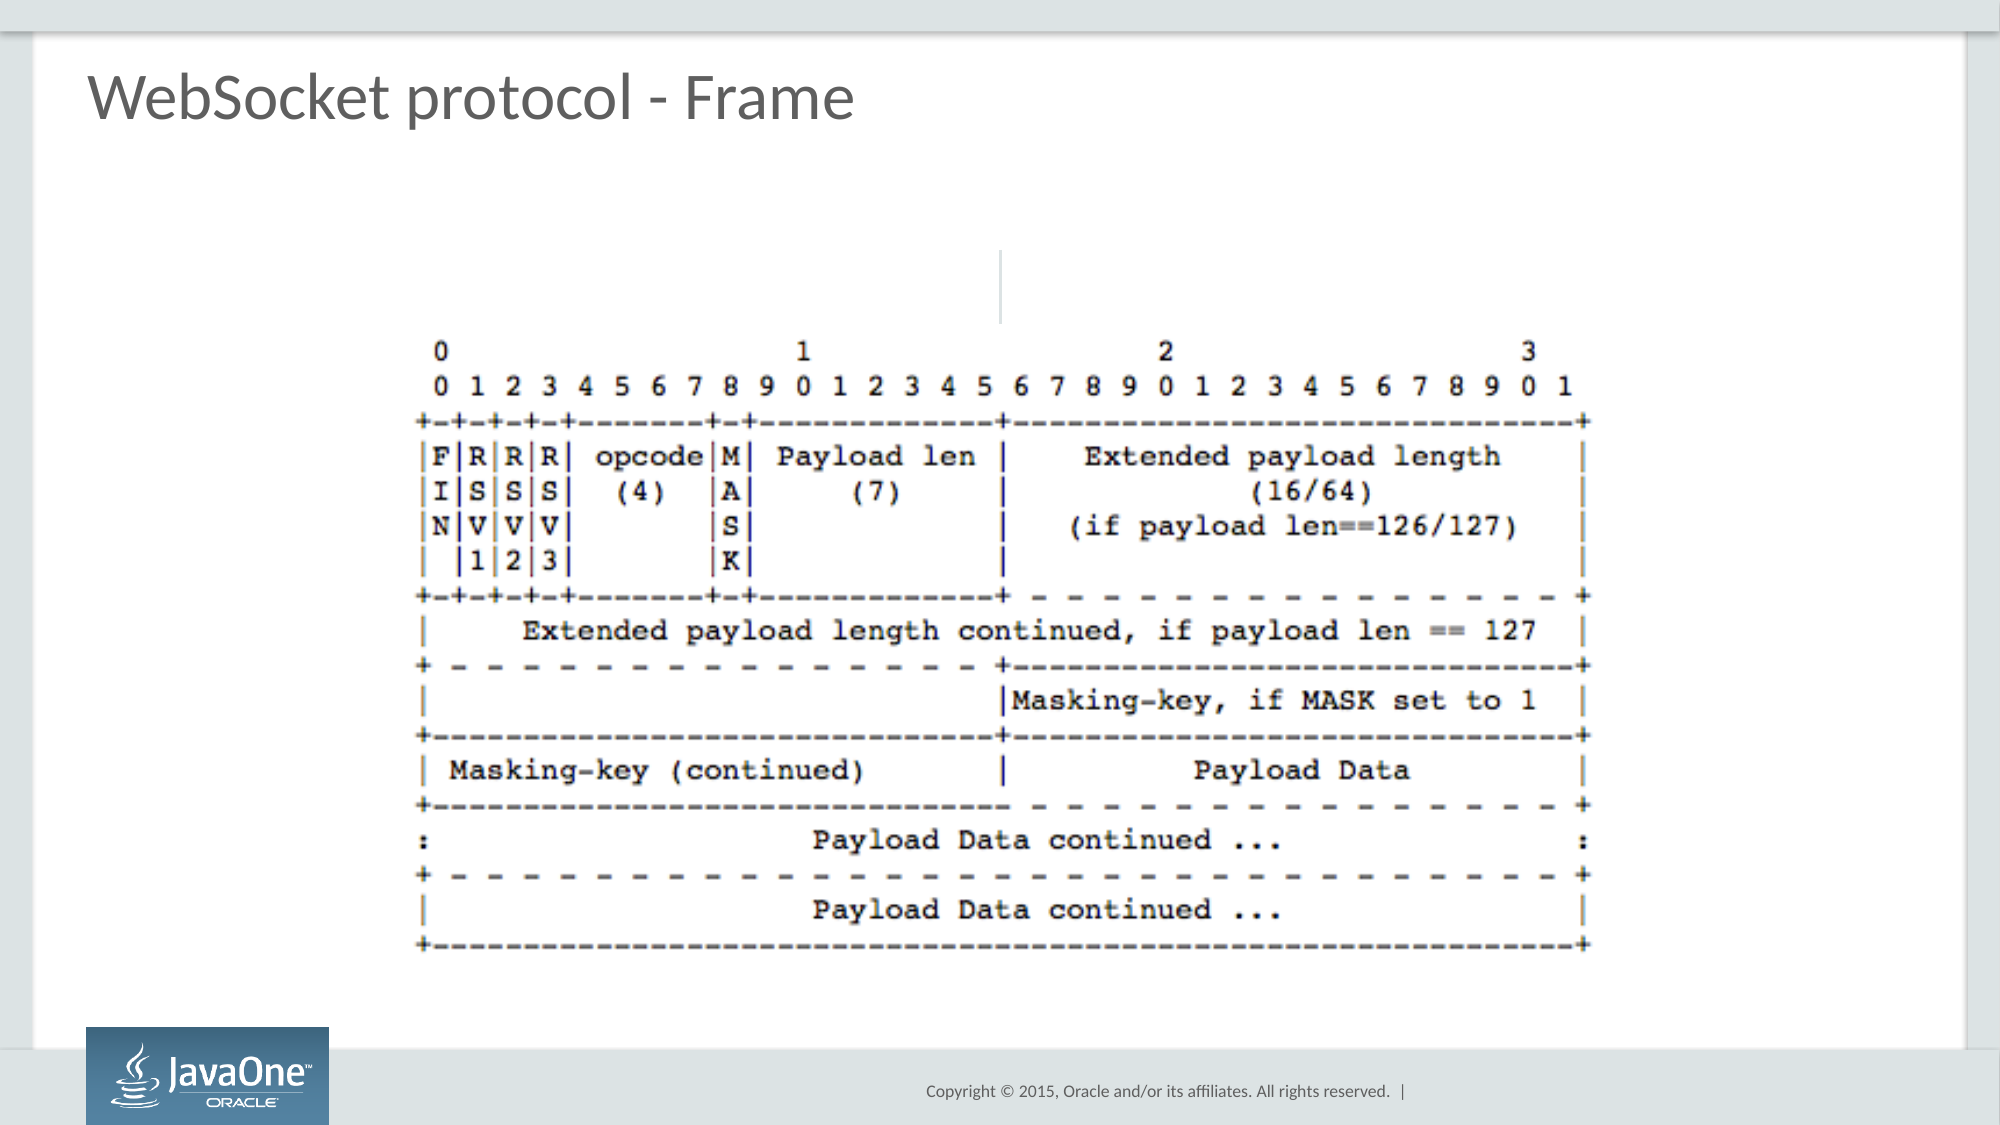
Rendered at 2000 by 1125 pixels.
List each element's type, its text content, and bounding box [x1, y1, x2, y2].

picture [386, 324, 1615, 976]
picture [86, 1027, 329, 1125]
title WebSocket protocol - Frame [87, 66, 1914, 213]
